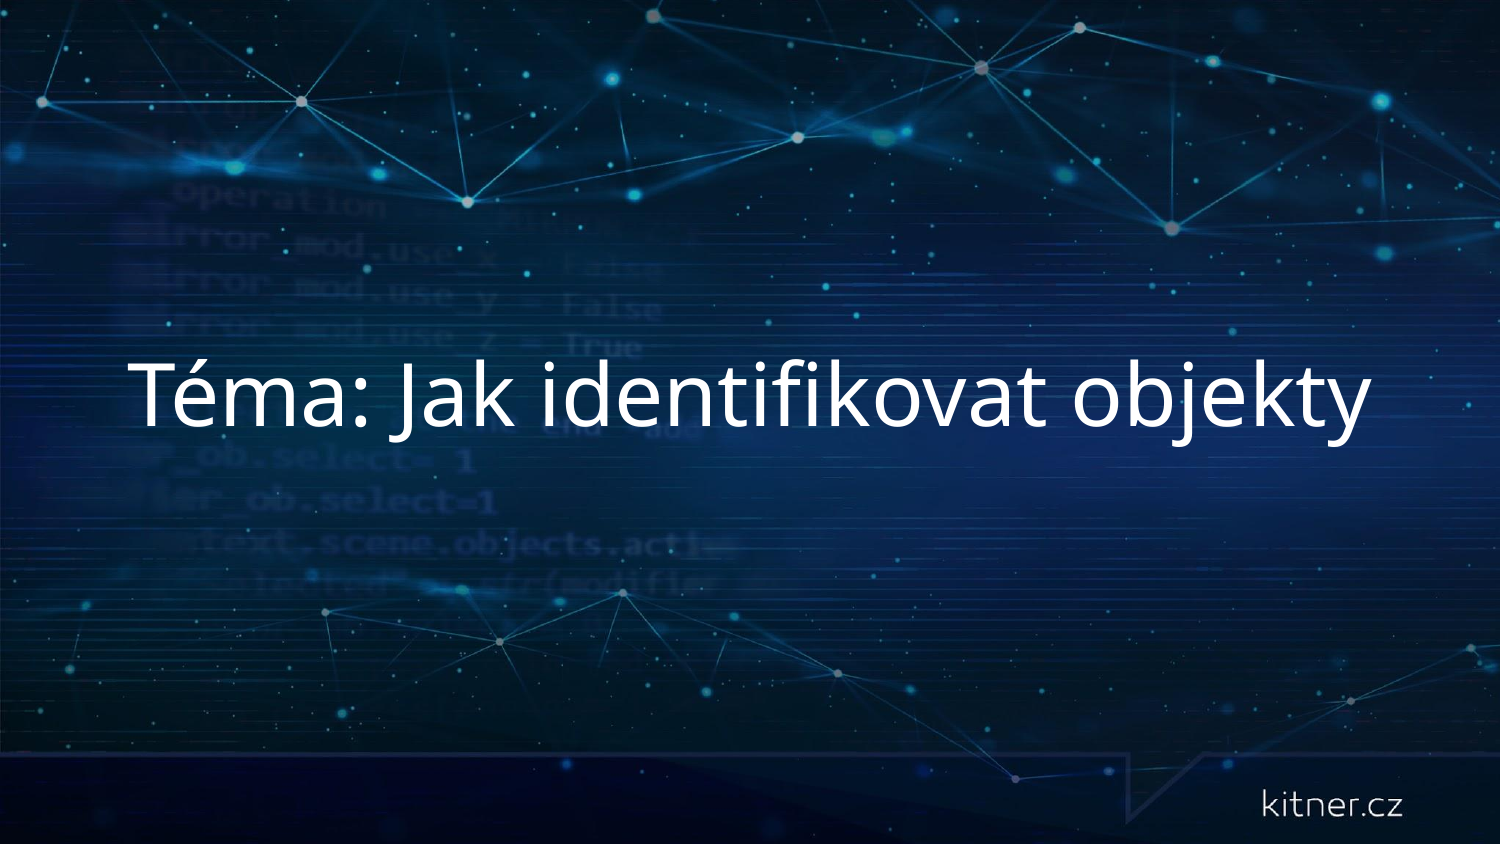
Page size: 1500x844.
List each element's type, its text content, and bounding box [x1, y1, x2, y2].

title Téma: Jak identifikovat objekty [75, 308, 1425, 475]
picture [0, 0, 1500, 844]
